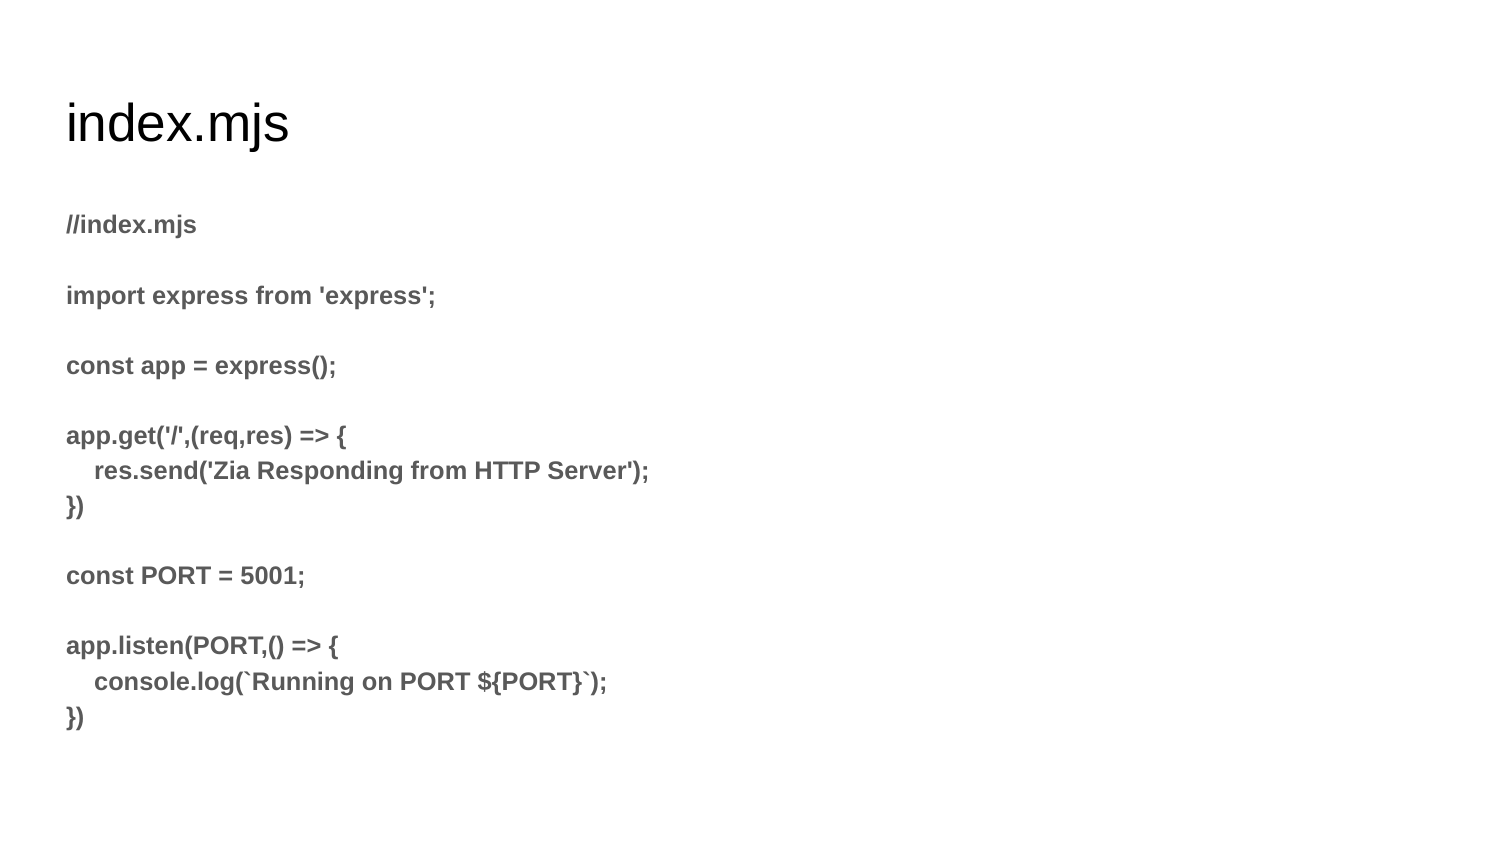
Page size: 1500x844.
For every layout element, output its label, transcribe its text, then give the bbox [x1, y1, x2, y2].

list //index.mjs import express from 'express'; const app = express(); app.get('/',(req,res) => { res.send('Zia Responding from HTTP Server'); }) const PORT = 5001; app.listen(PORT,() => { console.log(`Running on PORT ${PORT}`); }) [51, 189, 1449, 750]
title index.mjs [51, 72, 1449, 167]
